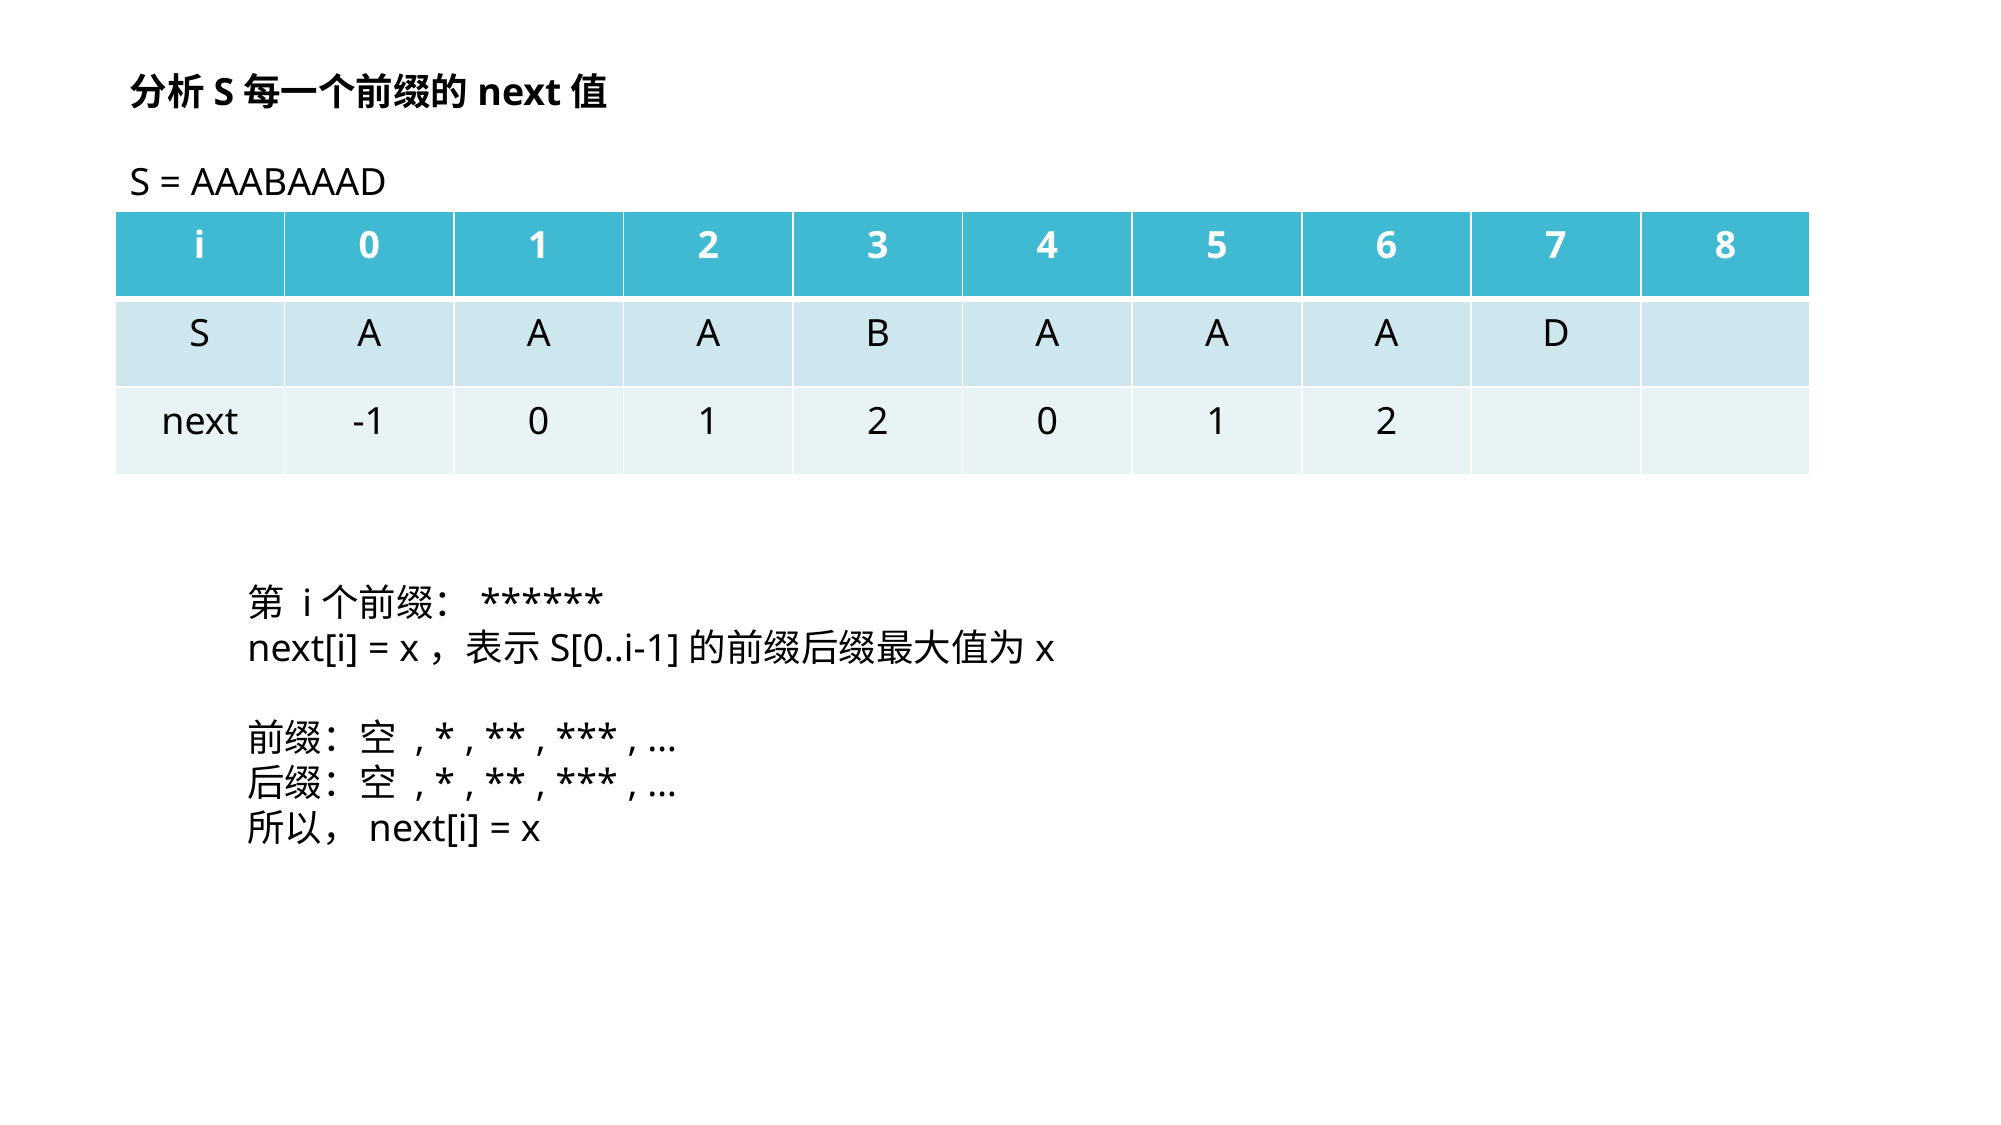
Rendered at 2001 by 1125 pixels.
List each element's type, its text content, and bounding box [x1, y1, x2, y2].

table_cell 1 [1133, 388, 1301, 474]
table_cell A [285, 302, 453, 386]
table_header 8 [1642, 212, 1809, 296]
table_cell D [1472, 302, 1640, 386]
text_box 分析S每一个前缀的next值 S = AAABAAAD [114, 60, 774, 211]
table_cell B [794, 302, 962, 386]
table_header i [116, 212, 284, 296]
table_header 7 [1472, 212, 1640, 296]
table_cell S [116, 302, 284, 386]
table_cell 0 [455, 388, 623, 474]
table_cell A [624, 302, 792, 386]
table_cell A [1303, 302, 1470, 386]
text_box 第 i个前缀：****** next[i] = x，表示S[0..i-1]的前缀后缀最大值为x 前缀：空 , * , ** , *** , … 后缀：空 , * , ** , *** , … 所以，next[i] = x [232, 572, 1150, 857]
table_cell A [1133, 302, 1301, 386]
table_cell 2 [794, 388, 962, 474]
table_cell 1 [624, 388, 792, 474]
table_cell 0 [963, 388, 1131, 474]
table_cell [1472, 388, 1640, 474]
table_cell [1642, 388, 1809, 474]
table_header 0 [285, 212, 453, 296]
table_header 6 [1303, 212, 1470, 296]
table_header 5 [1133, 212, 1301, 296]
table_header 3 [794, 212, 962, 296]
table_cell next [116, 388, 284, 474]
table_header 1 [455, 212, 623, 296]
table_cell [1642, 302, 1809, 386]
table_header 2 [624, 212, 792, 296]
table_cell -1 [285, 388, 453, 474]
table_header 4 [963, 212, 1131, 296]
table_cell A [455, 302, 623, 386]
table_cell 2 [1303, 388, 1470, 474]
table_cell A [963, 302, 1131, 386]
